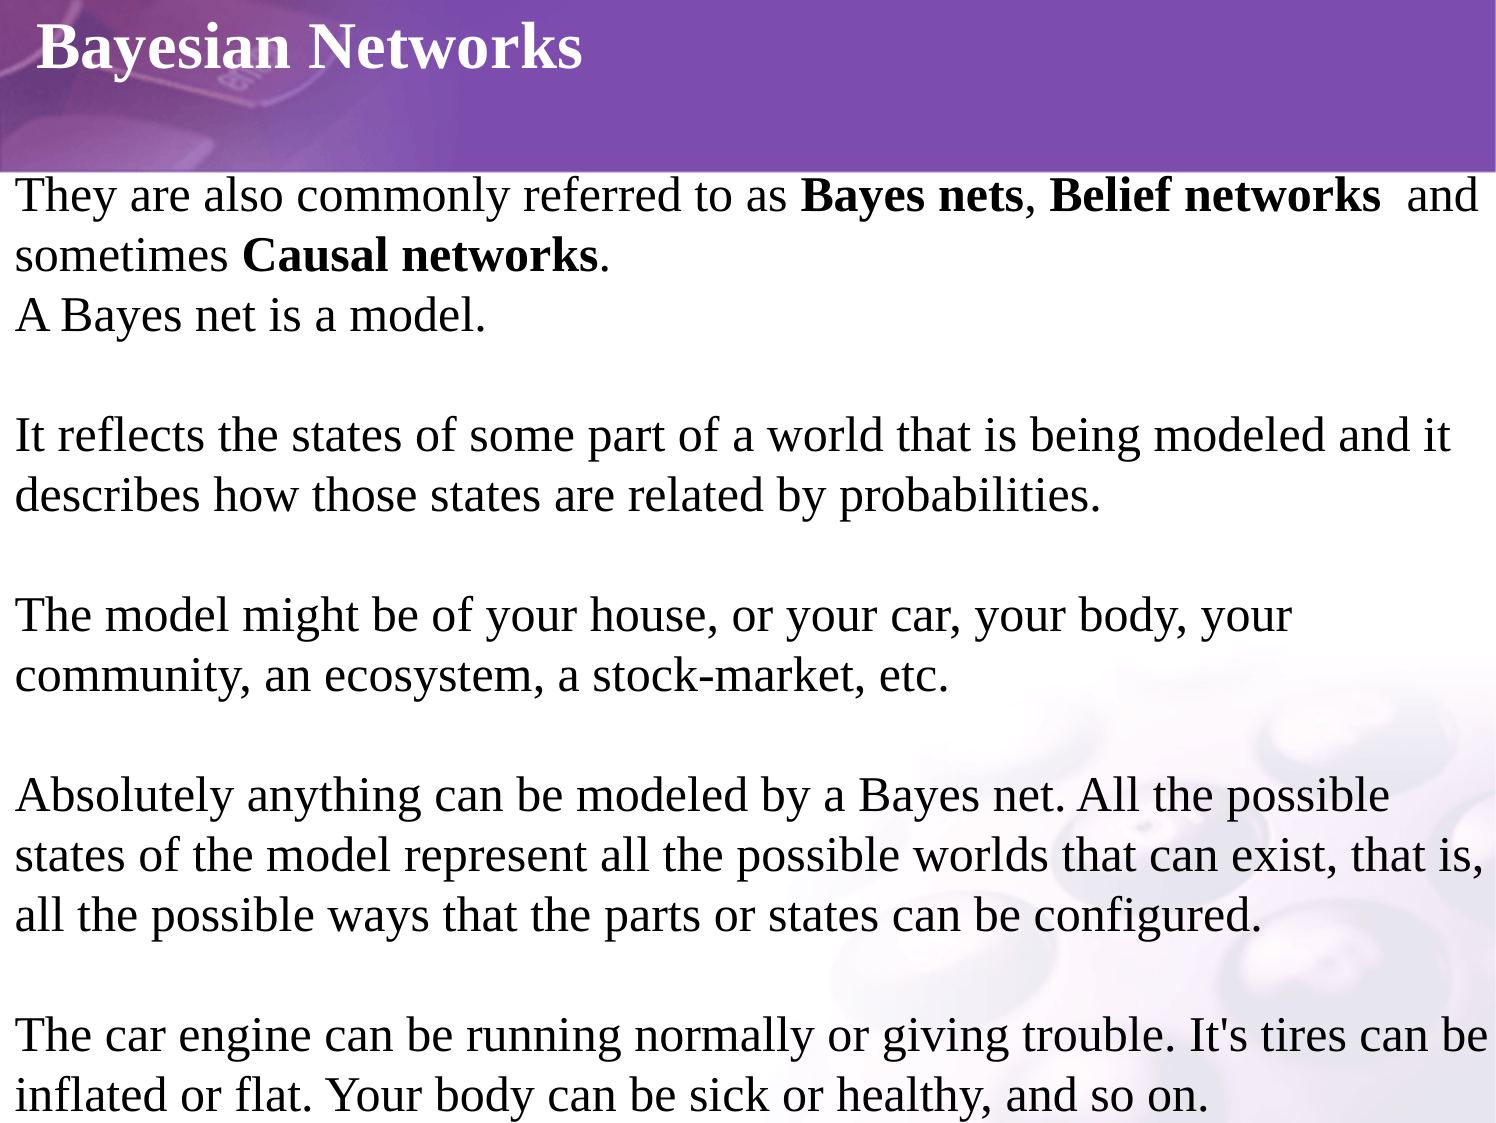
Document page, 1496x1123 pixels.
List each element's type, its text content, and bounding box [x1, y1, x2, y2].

title Bayesian Networks [35, 2, 1460, 83]
picture [0, 0, 1496, 1123]
list They are also commonly referred to as Bayes nets, Belief networks and sometimes Causal networks. A Bayes net is a model. It reflects the states of some part of a world that is being modeled and it describes how those states are related by probabilities. The model might be of your house, or your car, your body, your community, an ecosystem, a stock-market, etc. Absolutely anything can be modeled by a Bayes net. All the possible states of the model represent all the possible worlds that can exist, that is, all the possible ways that the parts or states can be configured. The car engine can be running normally or giving trouble. It's tires can be inflated or flat. Your body can be sick or healthy, and so on. [14, 161, 1496, 1123]
